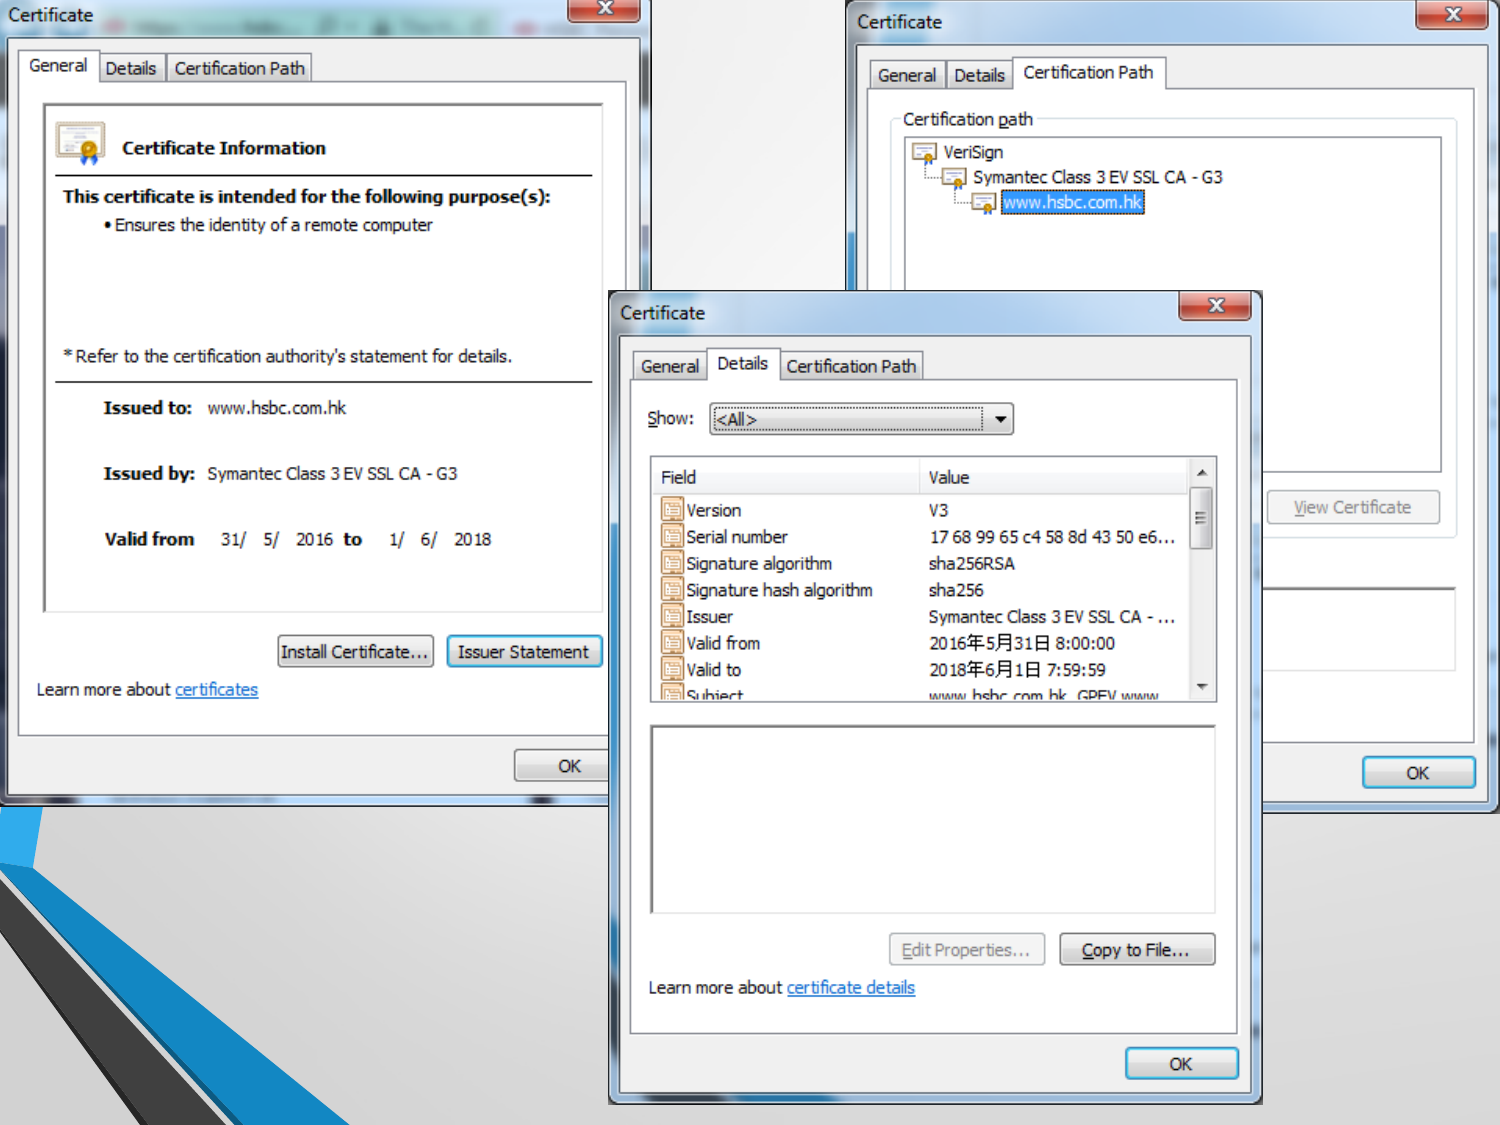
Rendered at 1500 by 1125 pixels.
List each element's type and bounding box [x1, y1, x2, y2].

picture [607, 0, 1500, 1106]
list [0, 0, 652, 808]
